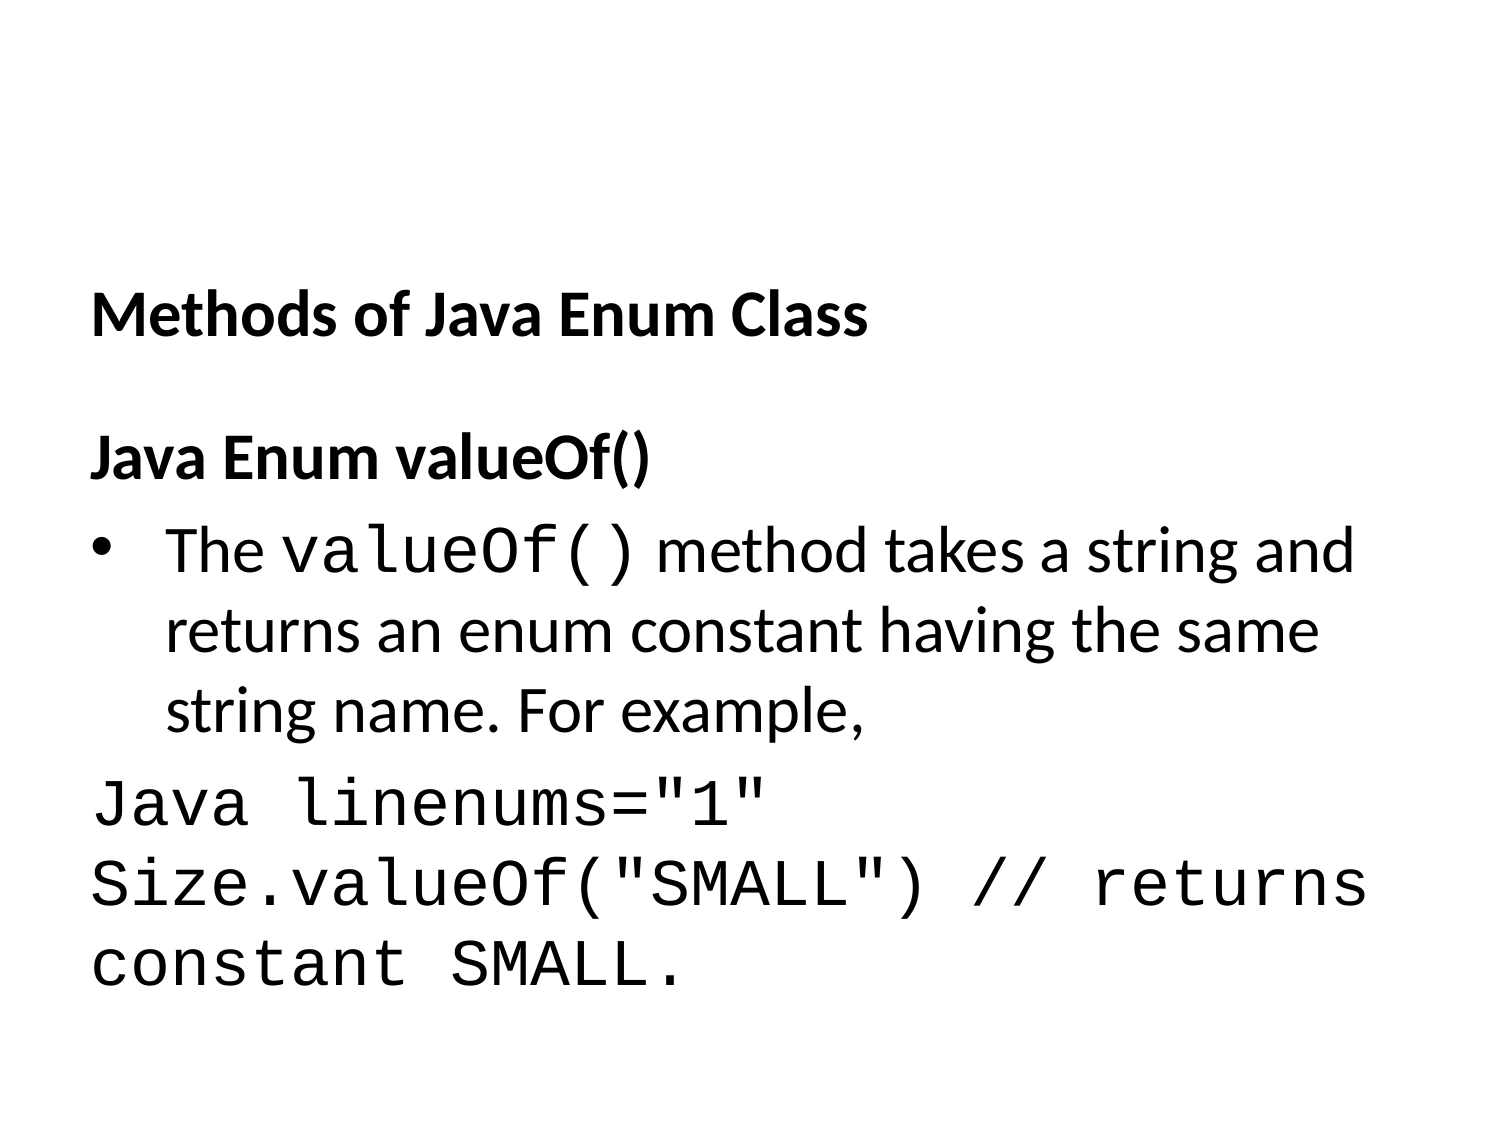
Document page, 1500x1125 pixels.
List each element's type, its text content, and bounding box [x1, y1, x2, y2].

list Methods of Java Enum Class Java Enum valueOf() The valueOf() method takes a string and returns an enum constant having the same string name. For example, Java linenums="1" Size.valueOf("SMALL") // returns constant SMALL. [75, 262, 1425, 1005]
